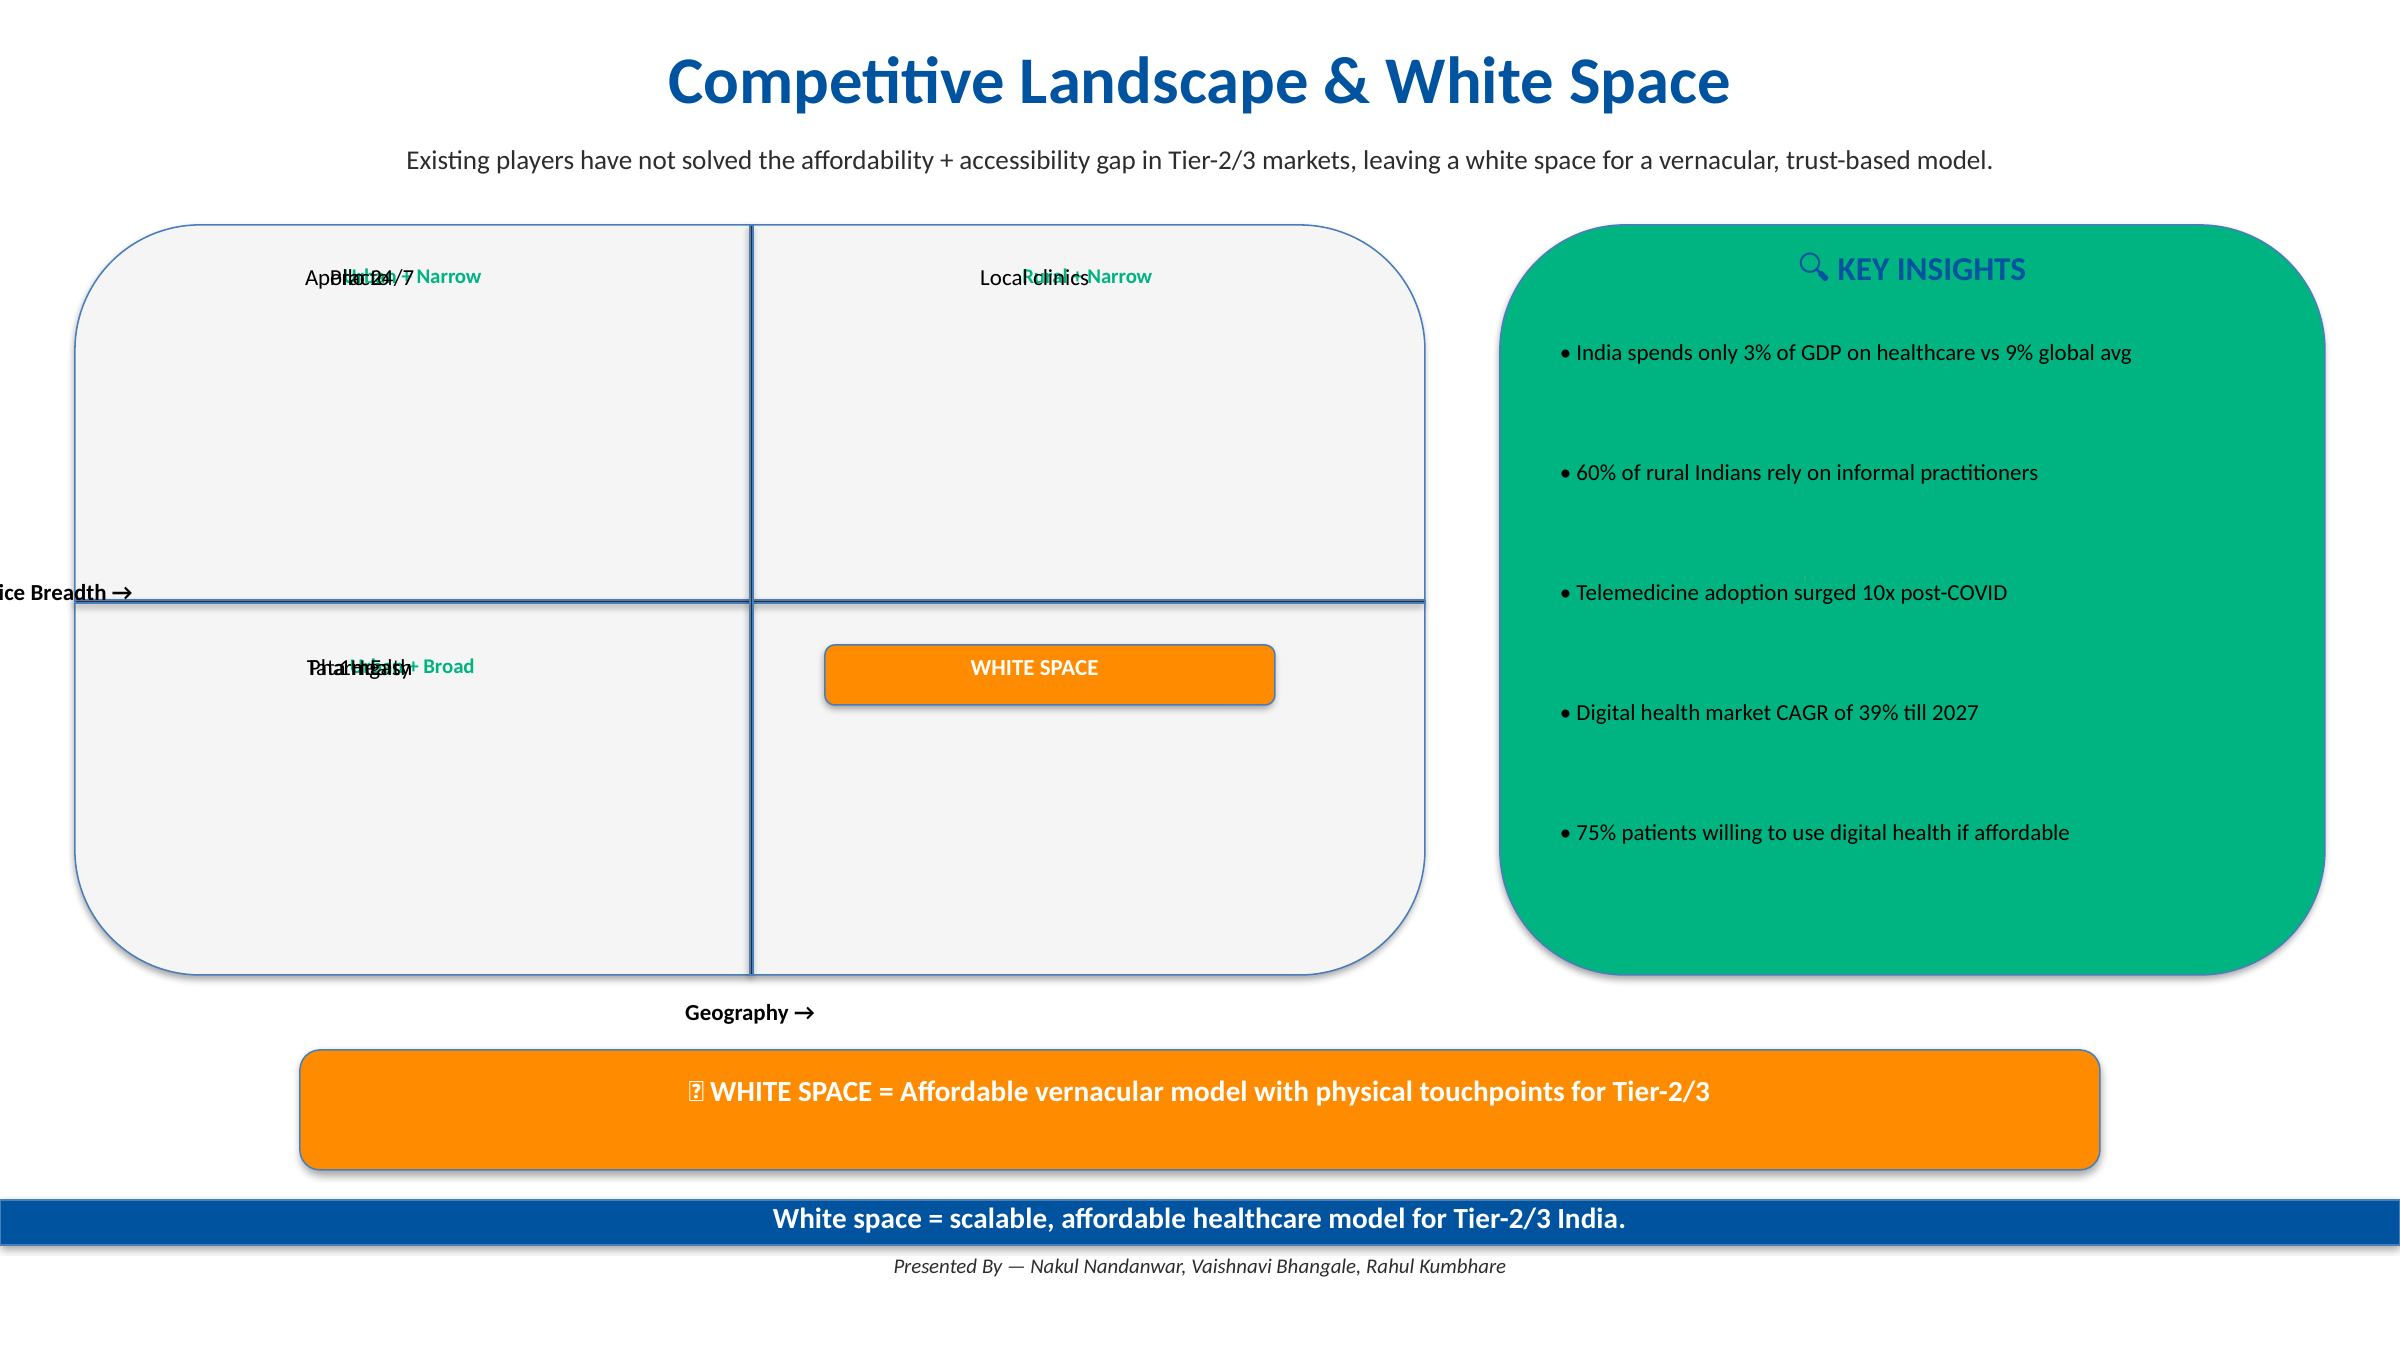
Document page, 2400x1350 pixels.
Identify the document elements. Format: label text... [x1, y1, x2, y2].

text_box • 75% patients willing to use digital health if affordable [1544, 810, 2310, 853]
text_box 🔍 KEY INSIGHTS [1783, 239, 2042, 295]
text_box Existing players have not solved the affordability + accessibility gap in Tier-2/3 markets, leaving a white space for a vernacular, trust-based model. [391, 134, 2009, 183]
text_box Presented By — Nakul Nandanwar, Vaishnavi Bhangale, Rahul Kumbhare [878, 1245, 1522, 1285]
text_box Service Breadth → [0, 570, 148, 613]
text_box WHITE SPACE [955, 645, 1114, 688]
text_box Urban + Narrow [430, 254, 497, 295]
text_box Geography → [670, 990, 830, 1033]
text_box Local clinics [965, 254, 1105, 298]
text_box [74, 224, 749, 598]
text_box [0, 1199, 2400, 1246]
text_box • Digital health market CAGR of 39% till 2027 [1544, 689, 2310, 733]
text_box [757, 610, 1426, 976]
text_box [148, 599, 744, 604]
text_box • India spends only 3% of GDP on healthcare vs 9% global avg [1544, 329, 2310, 373]
text_box Competitive Landscape & White Space [653, 29, 1747, 125]
text_box [757, 599, 1426, 604]
text_box Urban + Broad [428, 645, 490, 685]
text_box [824, 644, 1276, 706]
text_box [1499, 224, 2326, 976]
text_box [299, 1049, 2101, 1171]
text_box Tata Health [292, 645, 428, 688]
text_box 🎯 WHITE SPACE = Affordable vernacular model with physical touchpoints for Tier-2/3 [674, 1064, 1726, 1115]
text_box White space = scalable, affordable healthcare model for Tier-2/3 India. [758, 1192, 1642, 1243]
text_box [754, 224, 1426, 599]
text_box Rural + Narrow [1105, 254, 1168, 295]
text_box Apollo 24/7 [290, 254, 430, 298]
text_box [74, 612, 744, 976]
text_box • 60% of rural Indians rely on informal practitioners [1544, 449, 2310, 493]
text_box • Telemedicine adoption surged 10x post-COVID [1544, 570, 2310, 613]
text_box [749, 224, 754, 976]
